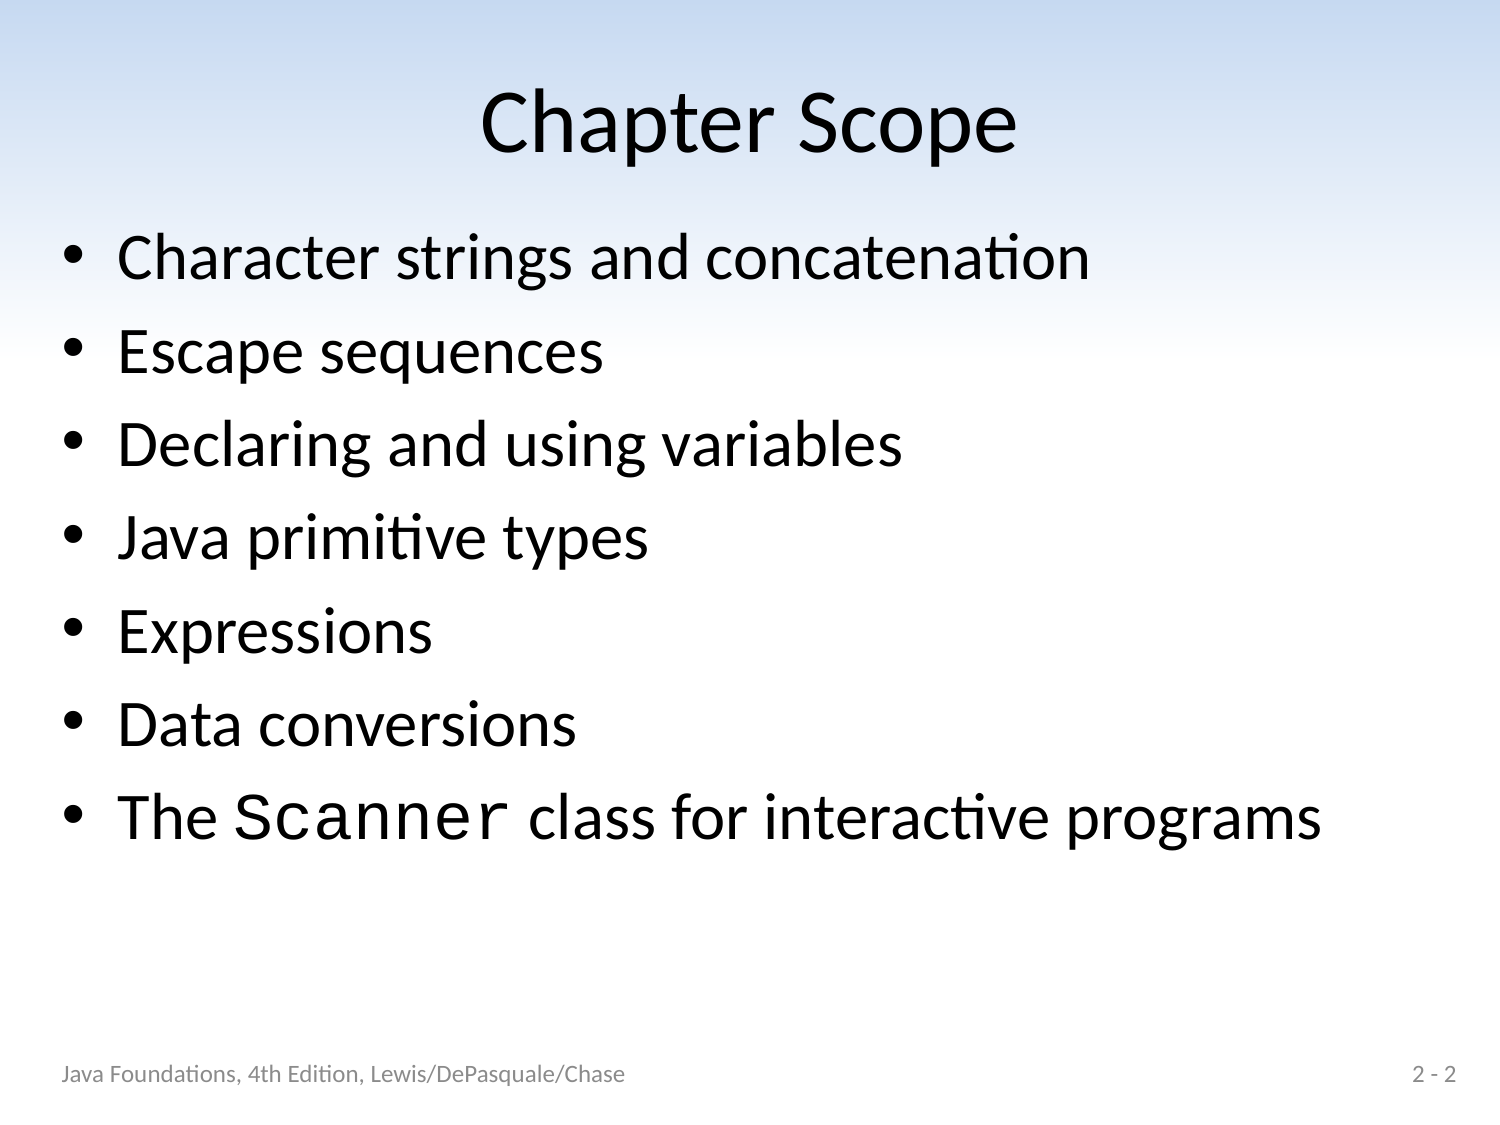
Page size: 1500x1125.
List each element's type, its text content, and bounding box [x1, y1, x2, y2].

footer Java Foundations, 4th Edition, Lewis/DePasquale/Chase [46, 1042, 1121, 1103]
title Chapter Scope [28, 45, 1473, 186]
slide_number 2 - 2 [1121, 1042, 1472, 1103]
list Character strings and concatenation Escape sequences Declaring and using variables Java primitive types Expressions Data conversions The Scanner class for interactive programs [46, 205, 1473, 1043]
